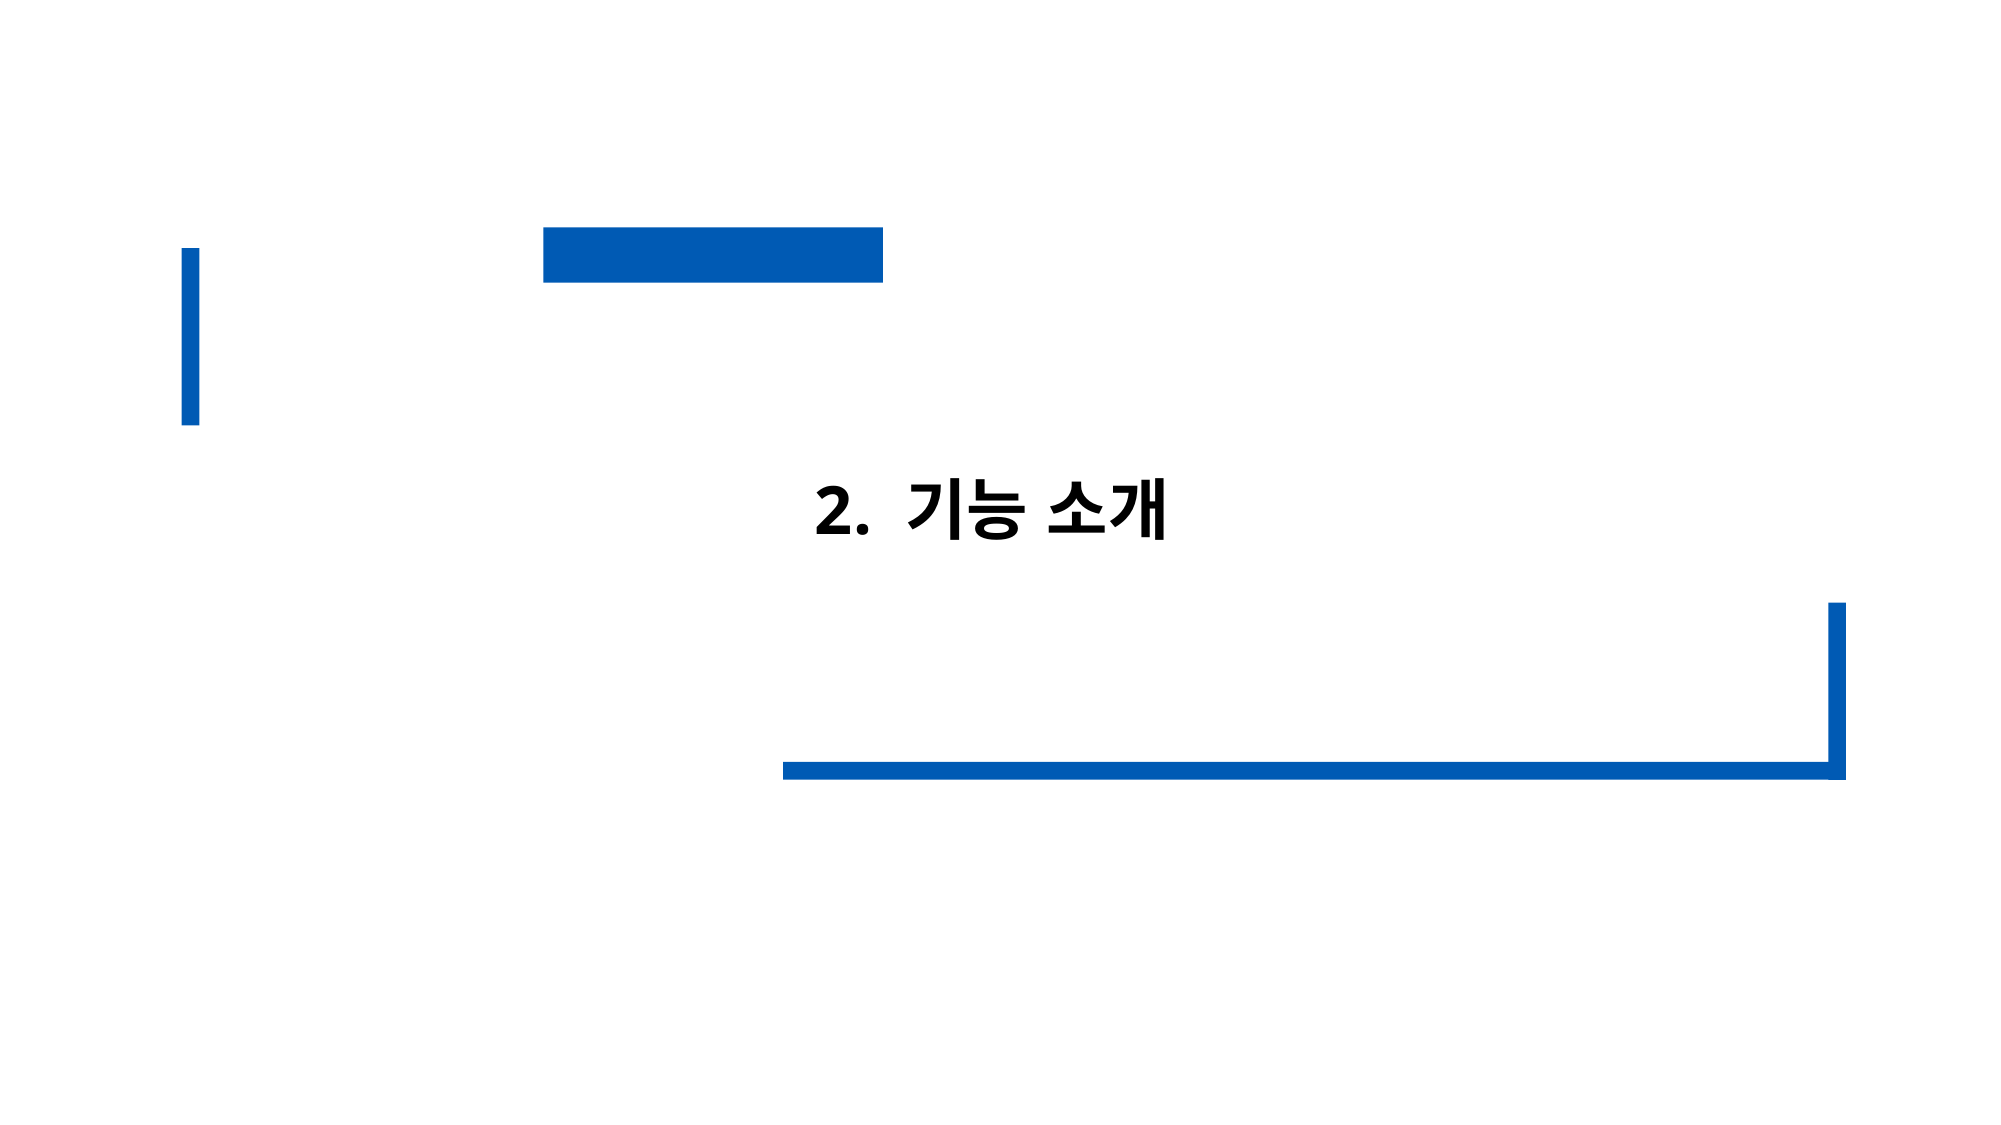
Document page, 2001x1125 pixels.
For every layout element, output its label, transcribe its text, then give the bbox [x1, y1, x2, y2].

list 2. 기능 소개 [267, 305, 1733, 721]
